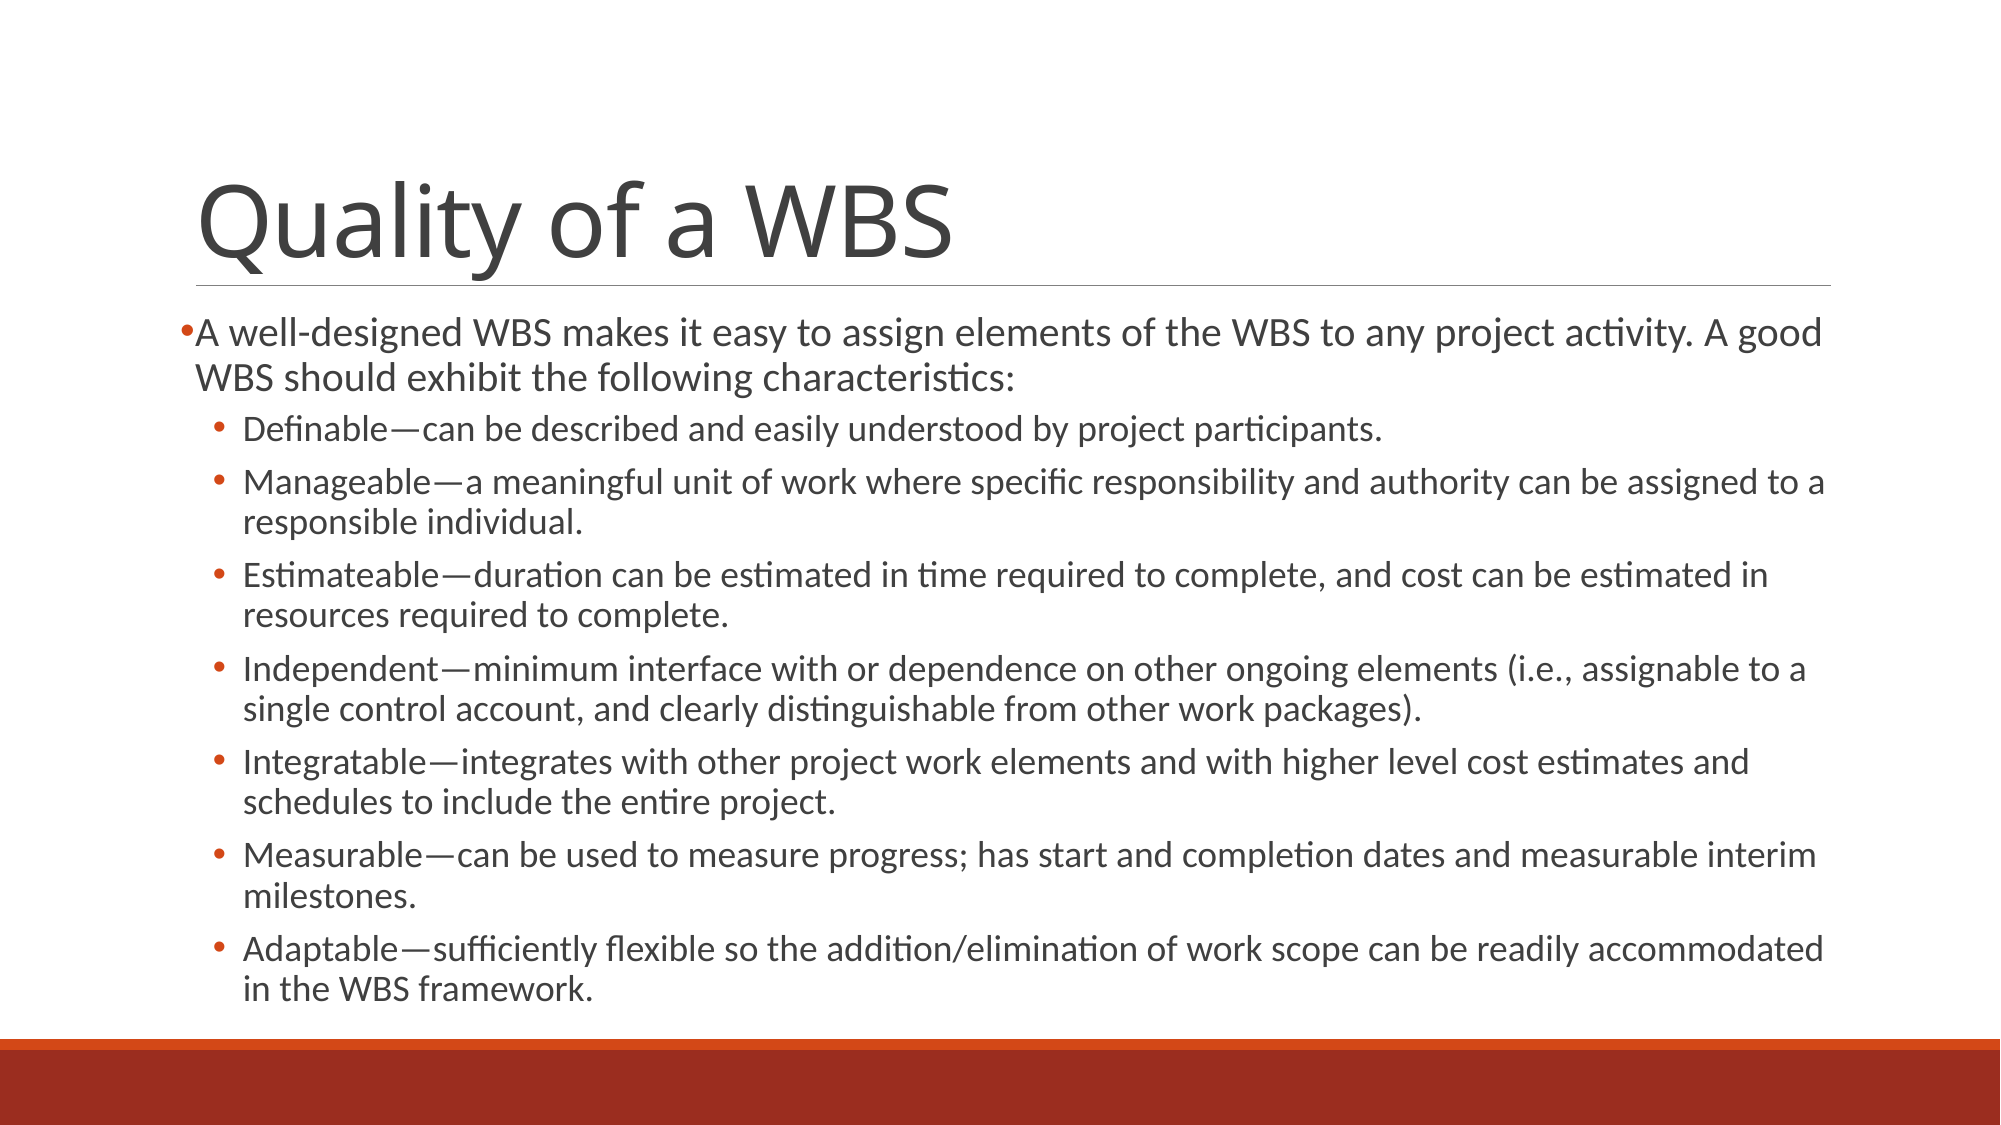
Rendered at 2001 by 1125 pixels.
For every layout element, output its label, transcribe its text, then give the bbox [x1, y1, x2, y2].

title Quality of a WBS [180, 47, 1830, 285]
list A well-designed WBS makes it easy to assign elements of the WBS to any project activity. A good WBS should exhibit the following characteristics: Definable—can be described and easily understood by project participants. Manageable—a meaningful unit of work where specific responsibility and authority can be assigned to a responsible individual. Estimateable—duration can be estimated in time required to complete, and cost can be estimated in resources required to complete. Independent—minimum interface with or dependence on other ongoing elements (i.e., assignable to a single control account, and clearly distinguishable from other work packages). Integratable—integrates with other project work elements and with higher level cost estimates and schedules to include the entire project. Measurable—can be used to measure progress; has start and completion dates and measurable interim milestones. Adaptable—sufficiently flexible so the addition/elimination of work scope can be readily accommodated in the WBS framework. [180, 302, 1830, 1039]
